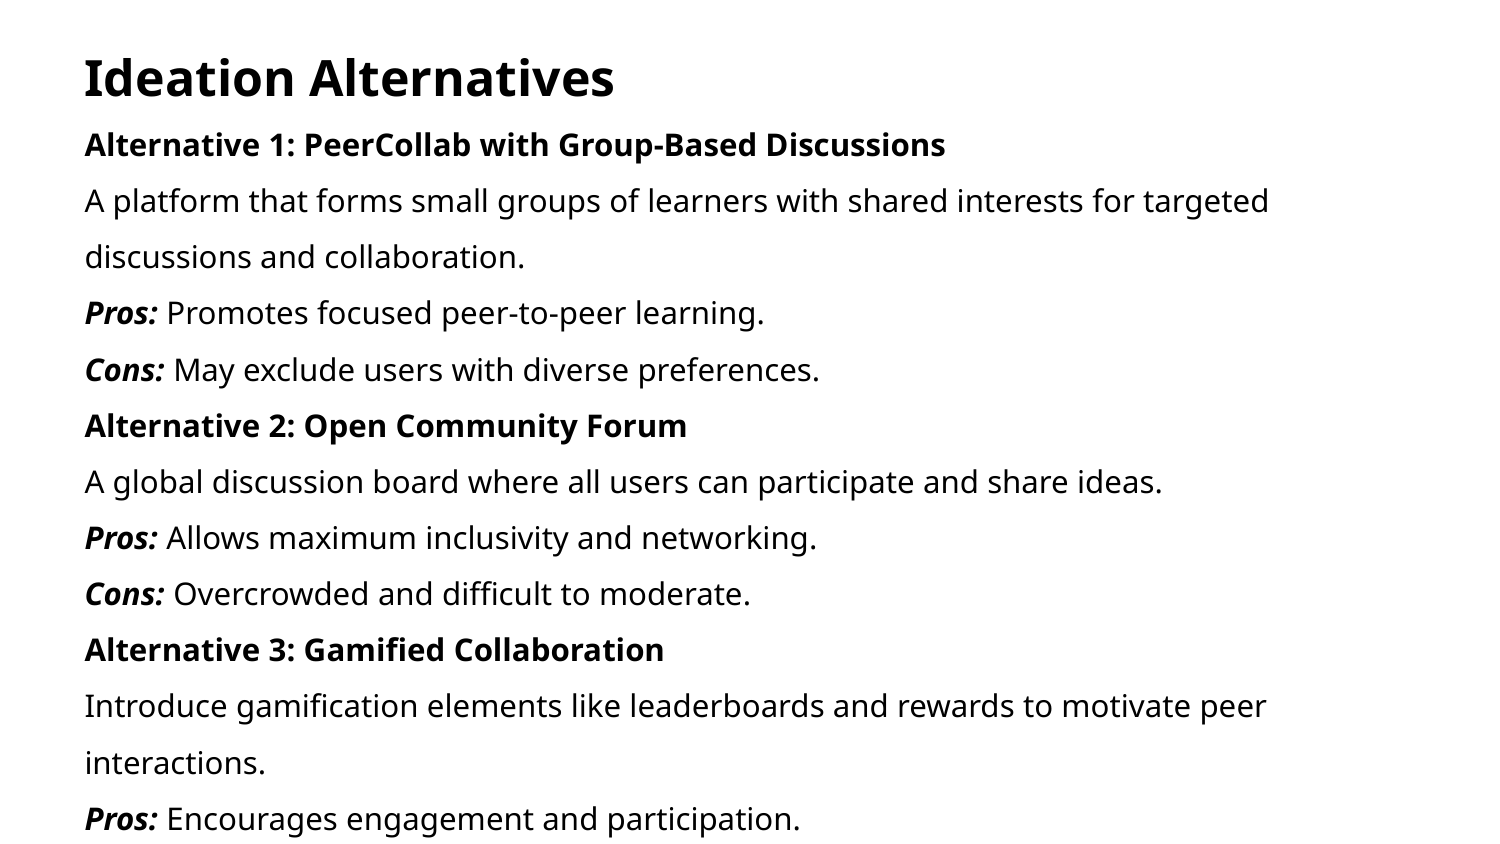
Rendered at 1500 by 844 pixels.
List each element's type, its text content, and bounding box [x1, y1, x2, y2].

text_box Ideation Alternatives Alternative 1: PeerCollab with Group-Based Discussions A platform that forms small groups of learners with shared interests for targeted discussions and collaboration. Pros: Promotes focused peer-to-peer learning. Cons: May exclude users with diverse preferences. Alternative 2: Open Community Forum A global discussion board where all users can participate and share ideas. Pros: Allows maximum inclusivity and networking. Cons: Overcrowded and difficult to moderate. Alternative 3: Gamified Collaboration Introduce gamification elements like leaderboards and rewards to motivate peer interactions. Pros: Encourages engagement and participation. Cons: May distract from learning objectives. [69, 1, 1455, 844]
